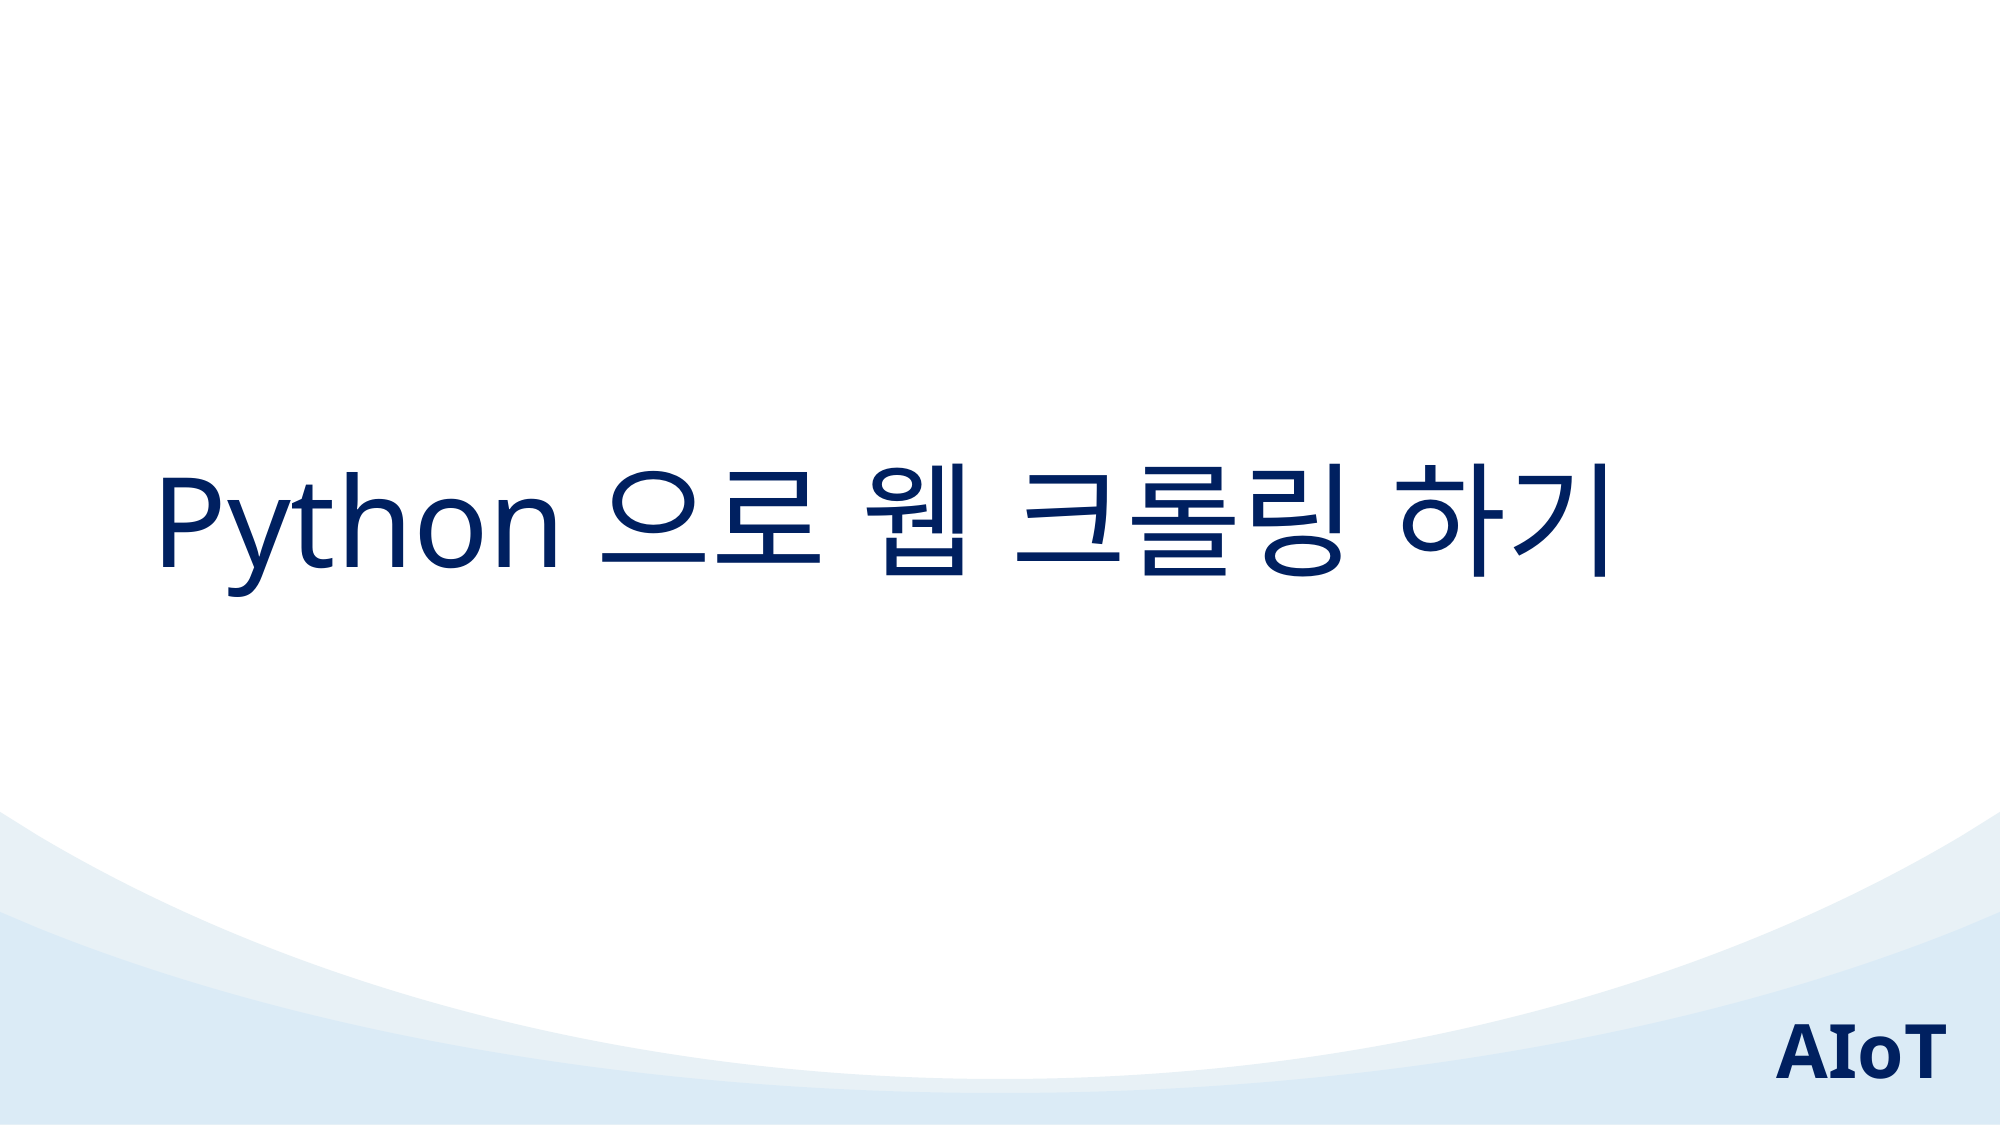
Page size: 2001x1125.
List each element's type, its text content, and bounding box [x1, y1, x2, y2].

title Python으로 웹 크롤링 하기 [136, 280, 1862, 603]
